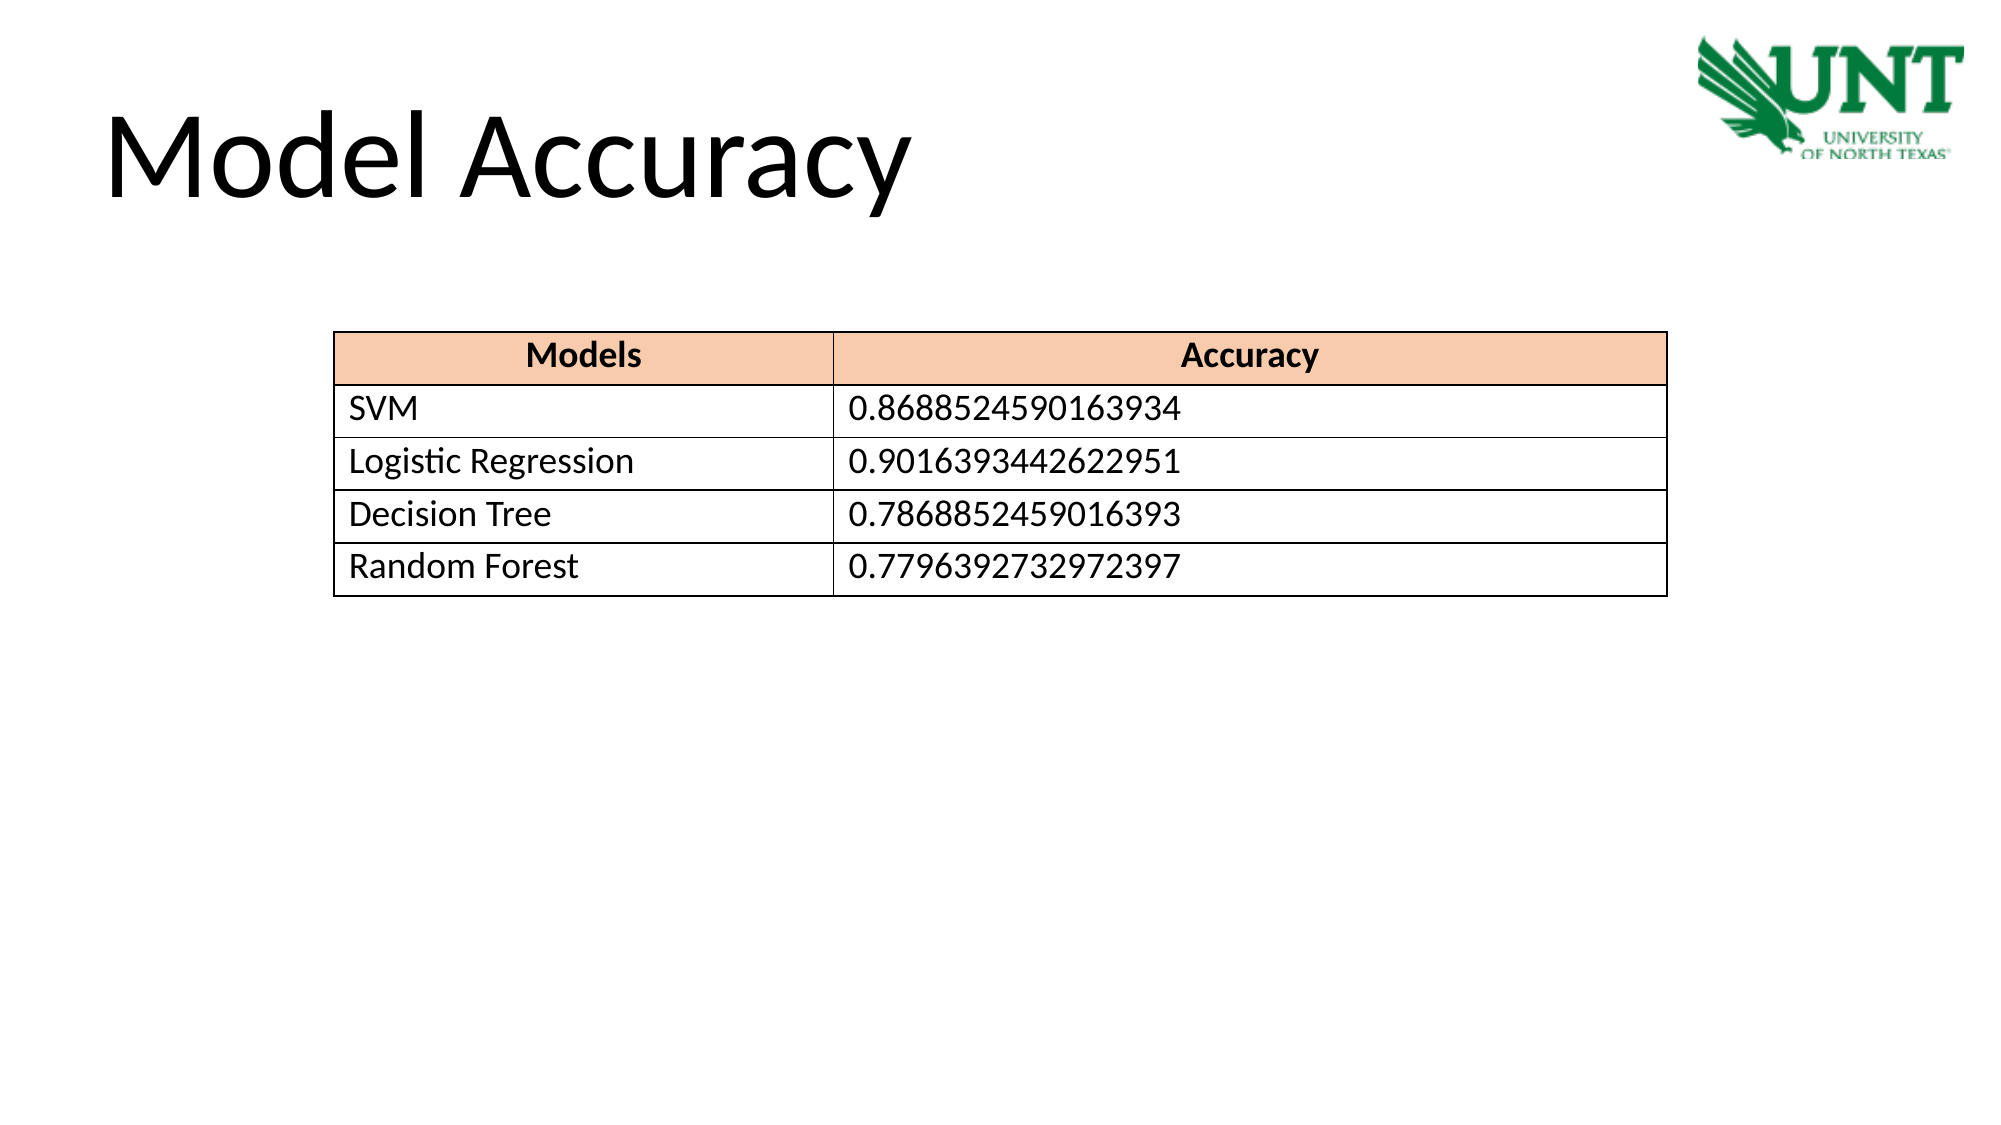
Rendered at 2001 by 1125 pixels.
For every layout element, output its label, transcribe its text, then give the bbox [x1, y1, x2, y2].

table_cell Random Forest [335, 544, 833, 595]
table_cell 0.7868852459016393 [834, 491, 1666, 542]
table_cell 0.9016393442622951 [834, 438, 1666, 489]
table_cell Decision Tree [335, 491, 833, 542]
list Model Accuracy [87, 81, 1510, 225]
table_cell Logistic Regression [335, 438, 833, 489]
table_header Models [335, 333, 833, 384]
table_header Accuracy [834, 333, 1666, 384]
table_cell SVM [335, 386, 833, 437]
table_cell 0.7796392732972397 [834, 544, 1666, 595]
table_cell 0.8688524590163934 [834, 386, 1666, 437]
